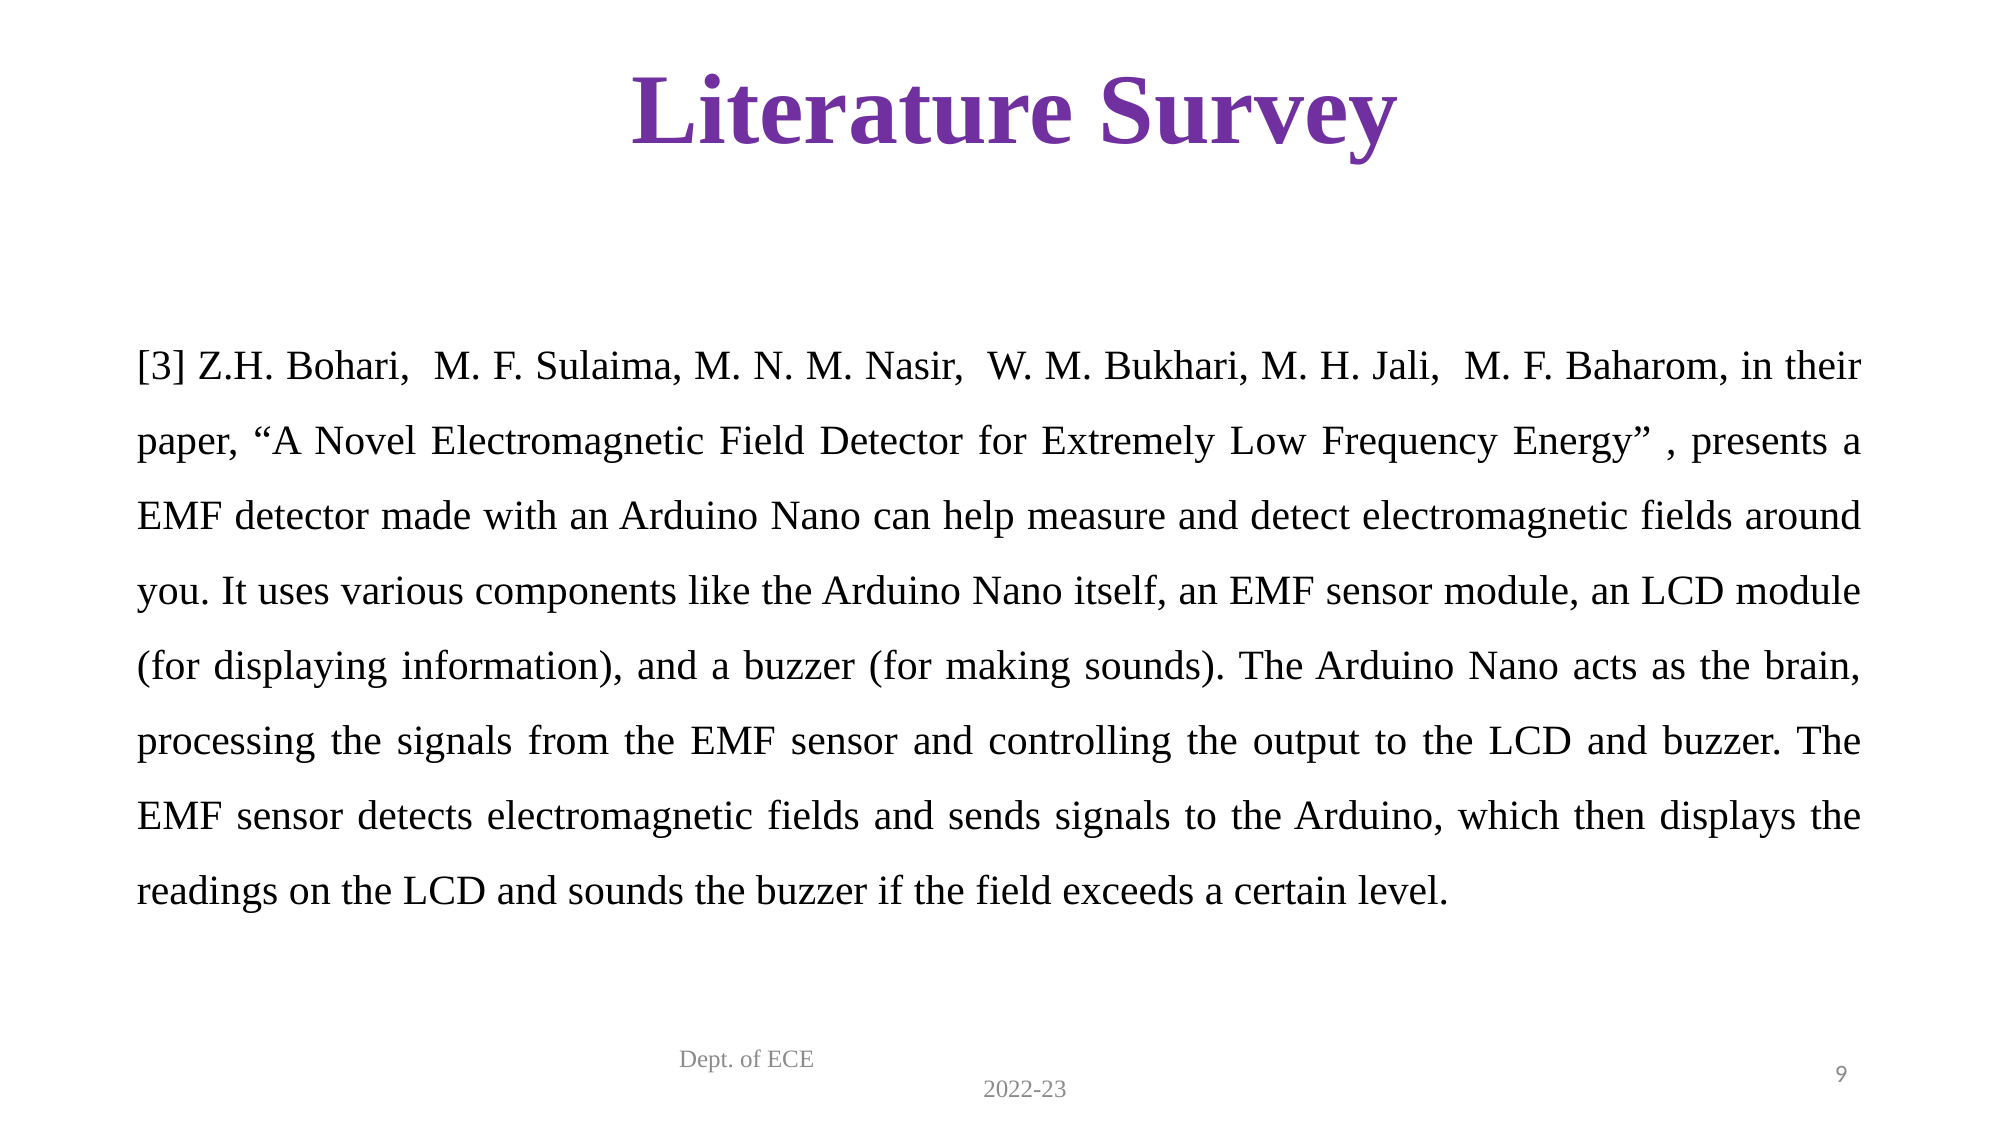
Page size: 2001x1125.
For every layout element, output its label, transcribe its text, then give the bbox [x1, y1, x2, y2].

list [3] Z.H. Bohari, M. F. Sulaima, M. N. M. Nasir, W. M. Bukhari, M. H. Jali, M. F. Baharom, in their paper, “A Novel Electromagnetic Field Detector for Extremely Low Frequency Energy” , presents a EMF detector made with an Arduino Nano can help measure and detect electromagnetic fields around you. It uses various components like the Arduino Nano itself, an EMF sensor module, an LCD module (for displaying information), and a buzzer (for making sounds). The Arduino Nano acts as the brain, processing the signals from the EMF sensor and controlling the output to the LCD and buzzer. The EMF sensor detects electromagnetic fields and sends signals to the Arduino, which then displays the readings on the LCD and sounds the buzzer if the field exceeds a certain level. [121, 305, 1879, 995]
footer Dept. of ECE 2022-23 [662, 1042, 1338, 1103]
title Literature Survey [153, 3, 1879, 221]
slide_number 9 [1412, 1042, 1863, 1103]
